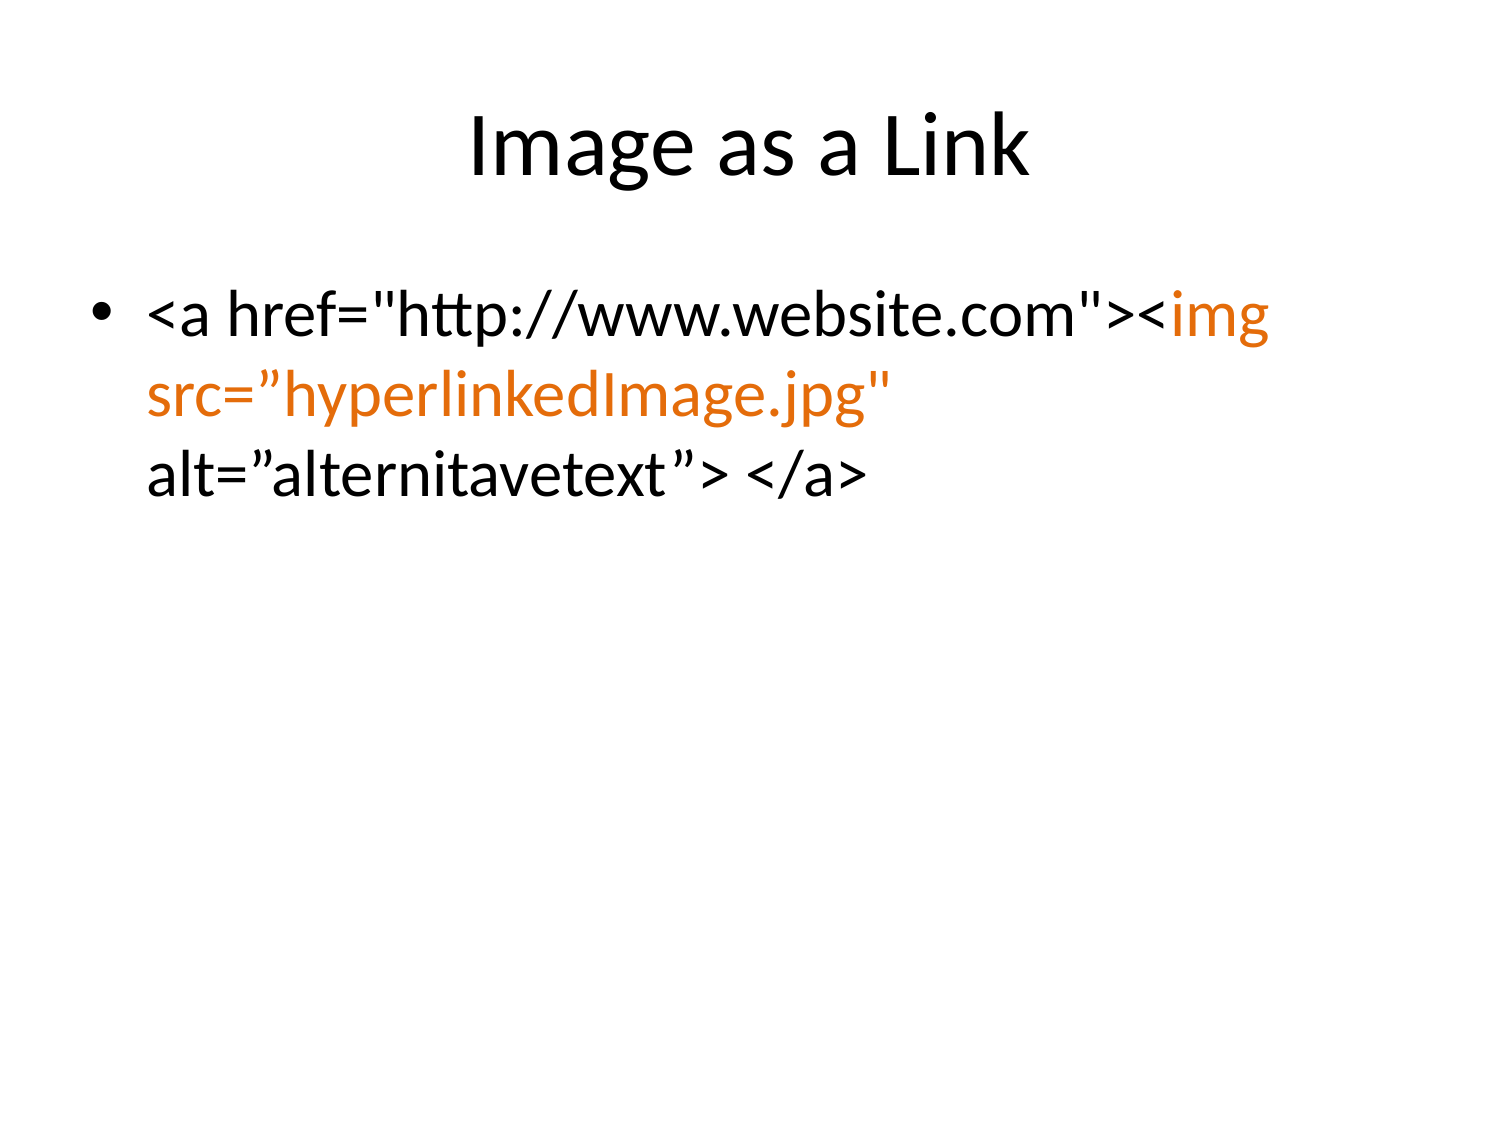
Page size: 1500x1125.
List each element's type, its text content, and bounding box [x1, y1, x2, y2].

title Image as a Link [75, 45, 1425, 233]
list <a href="http://www.website.com"><img src=”hyperlinkedImage.jpg" alt=”alternitavetext”> </a> [75, 262, 1425, 1005]
